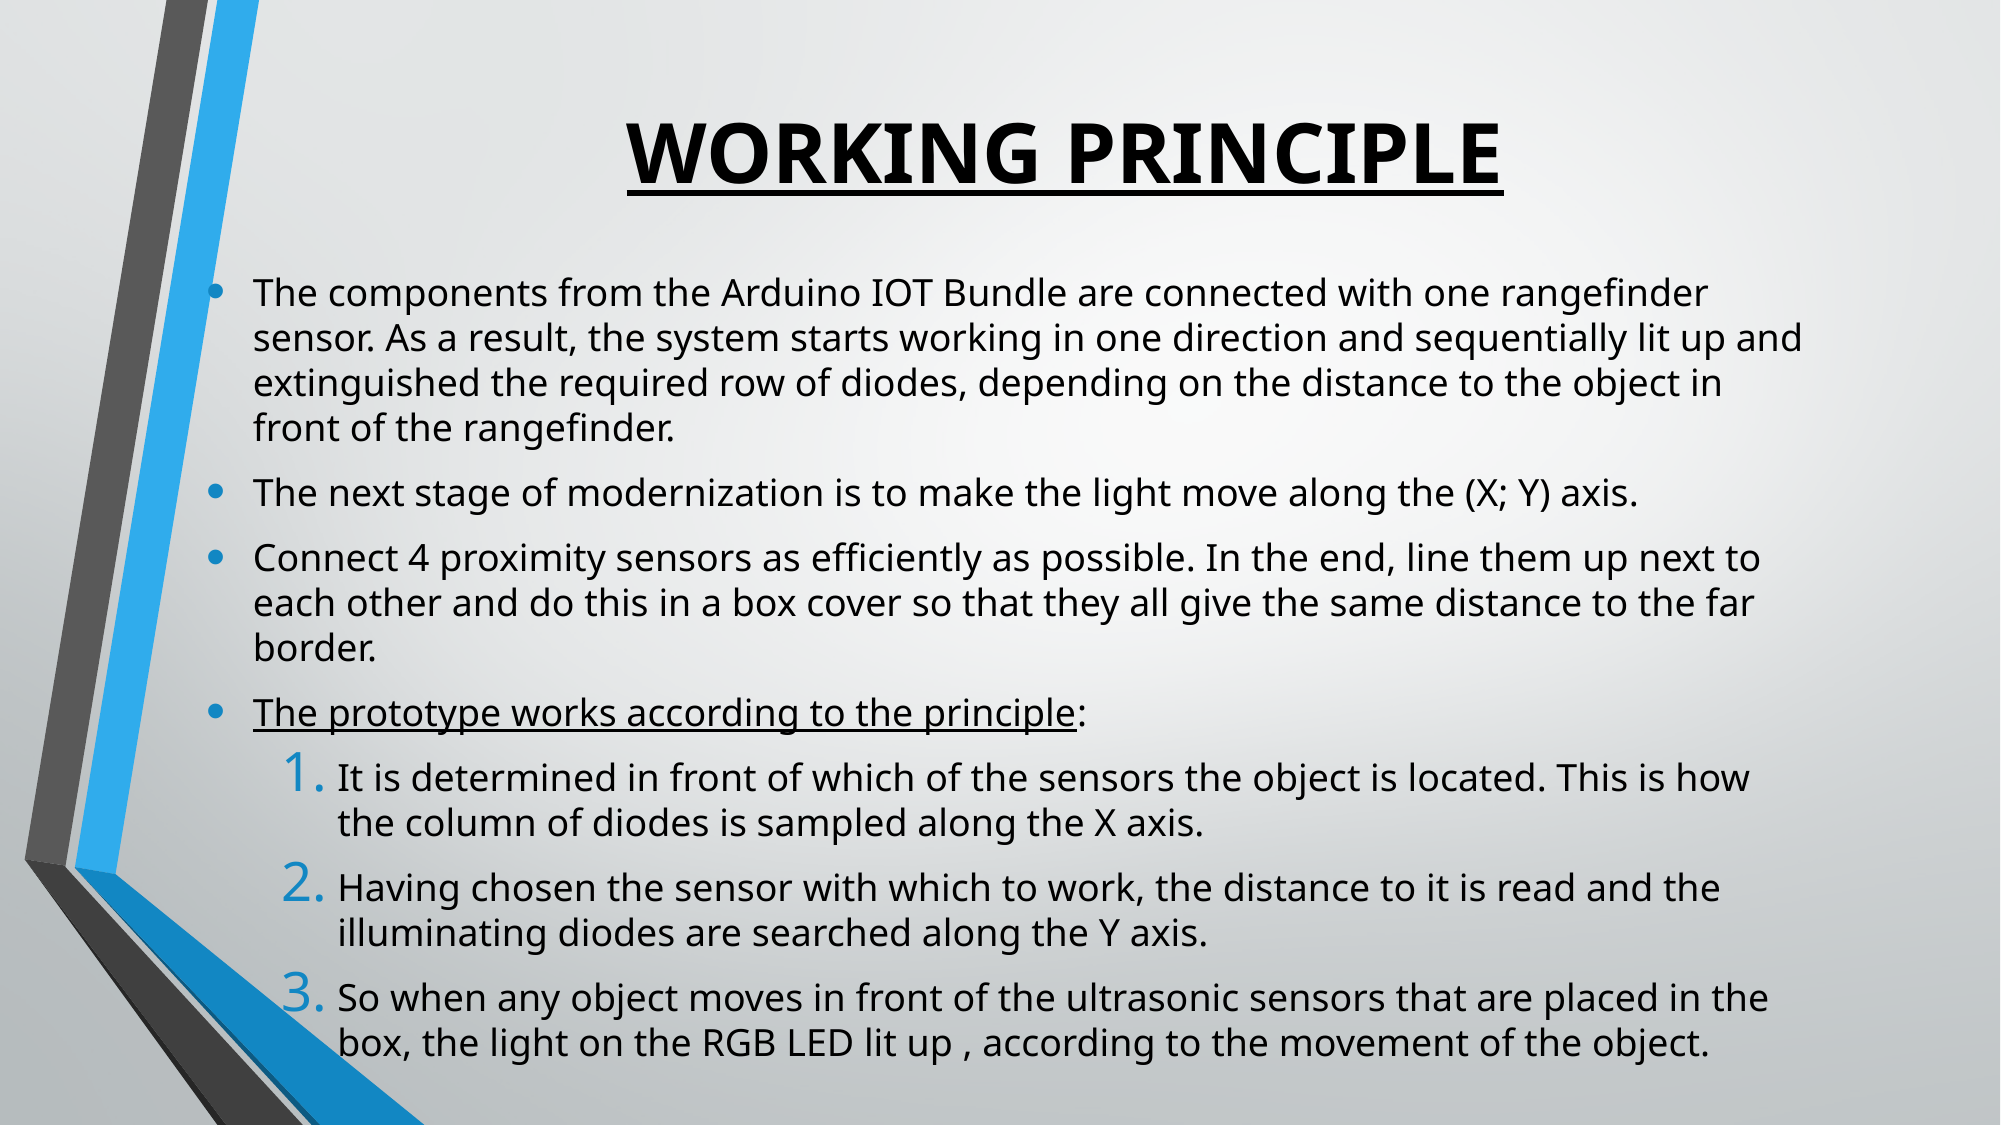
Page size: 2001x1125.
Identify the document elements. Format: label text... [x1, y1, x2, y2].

title WORKING PRINCIPLE [243, 37, 1887, 263]
list The components from the Arduino IOT Bundle are connected with one rangefinder sensor. As a result, the system starts working in one direction and sequentially lit up and extinguished the required row of diodes, depending on the distance to the object in front of the rangefinder. The next stage of modernization is to make the light move along the (X; Y) axis. Connect 4 proximity sensors as efficiently as possible. In the end, line them up next to each other and do this in a box cover so that they all give the same distance to the far border. The prototype works according to the principle: It is determined in front of which of the sensors the object is located. This is how the column of diodes is sampled along the X axis. Having chosen the sensor with which to work, the distance to it is read and the illuminating diodes are searched along the Y axis. So when any object moves in front of the ultrasonic sensors that are placed in the box, the light on the RGB LED lit up , according to the movement of the object. [191, 233, 1835, 1100]
